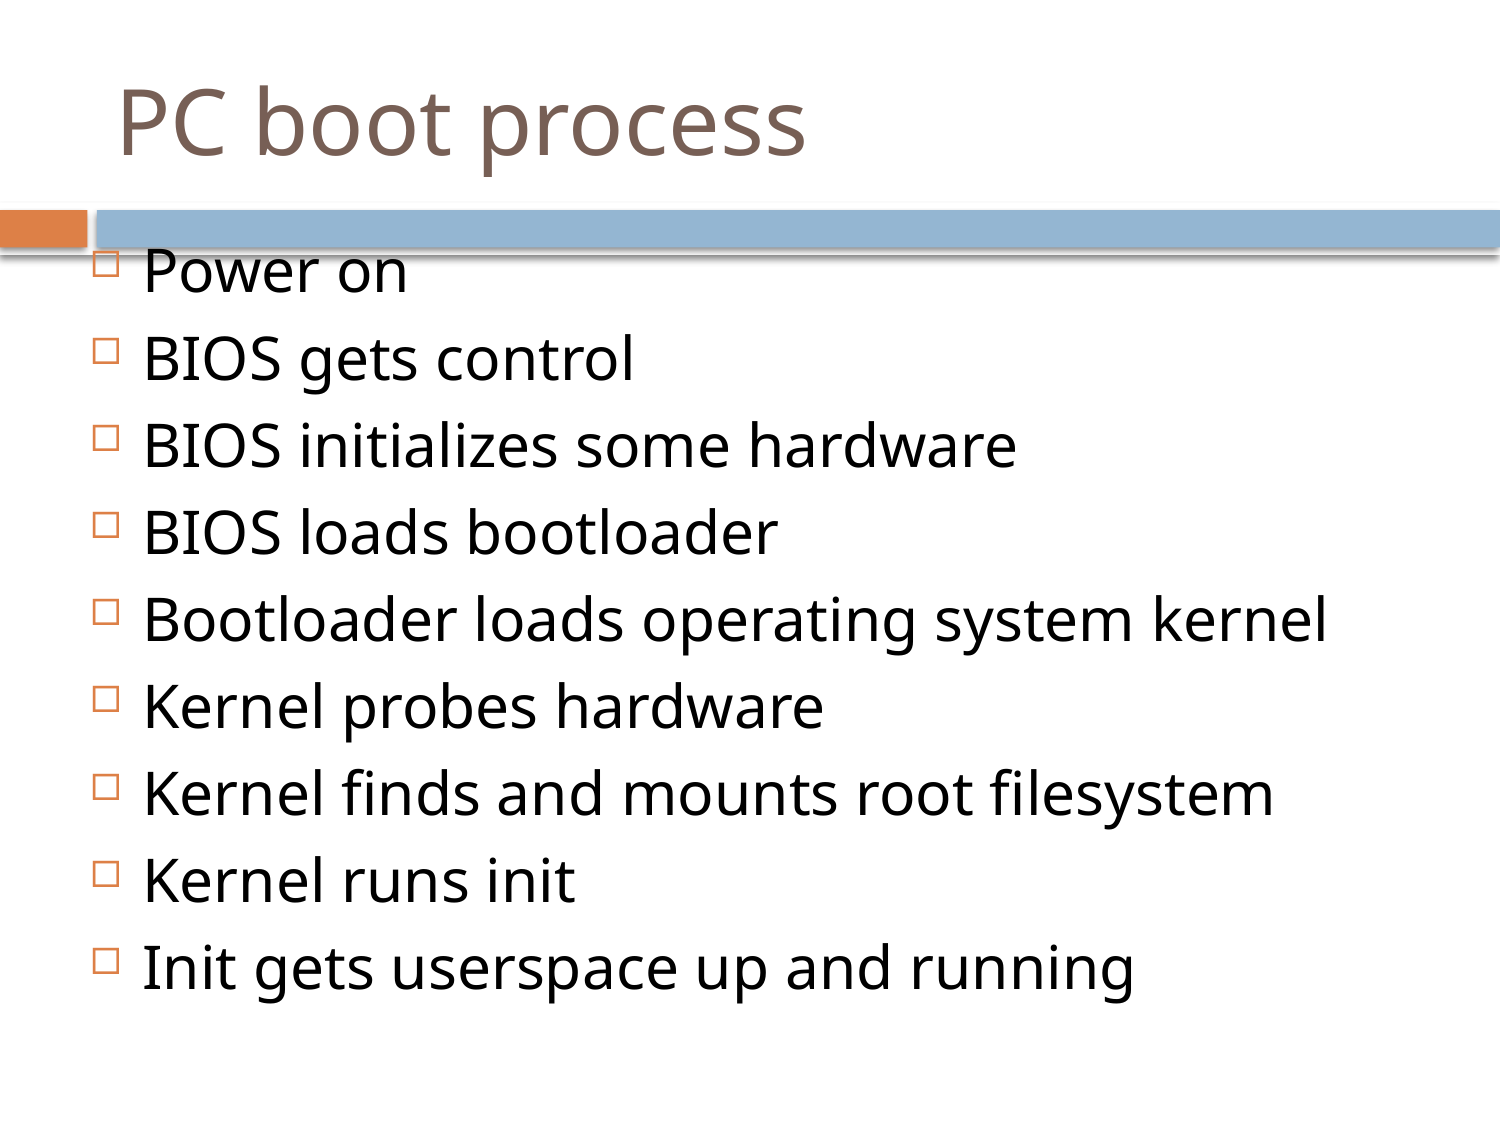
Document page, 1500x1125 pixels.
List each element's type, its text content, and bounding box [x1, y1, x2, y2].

title PC boot process [100, 37, 1438, 200]
list Power on BIOS gets control BIOS initializes some hardware BIOS loads bootloader Bootloader loads operating system kernel Kernel probes hardware Kernel finds and mounts root filesystem Kernel runs init Init gets userspace up and running [75, 224, 1425, 1125]
